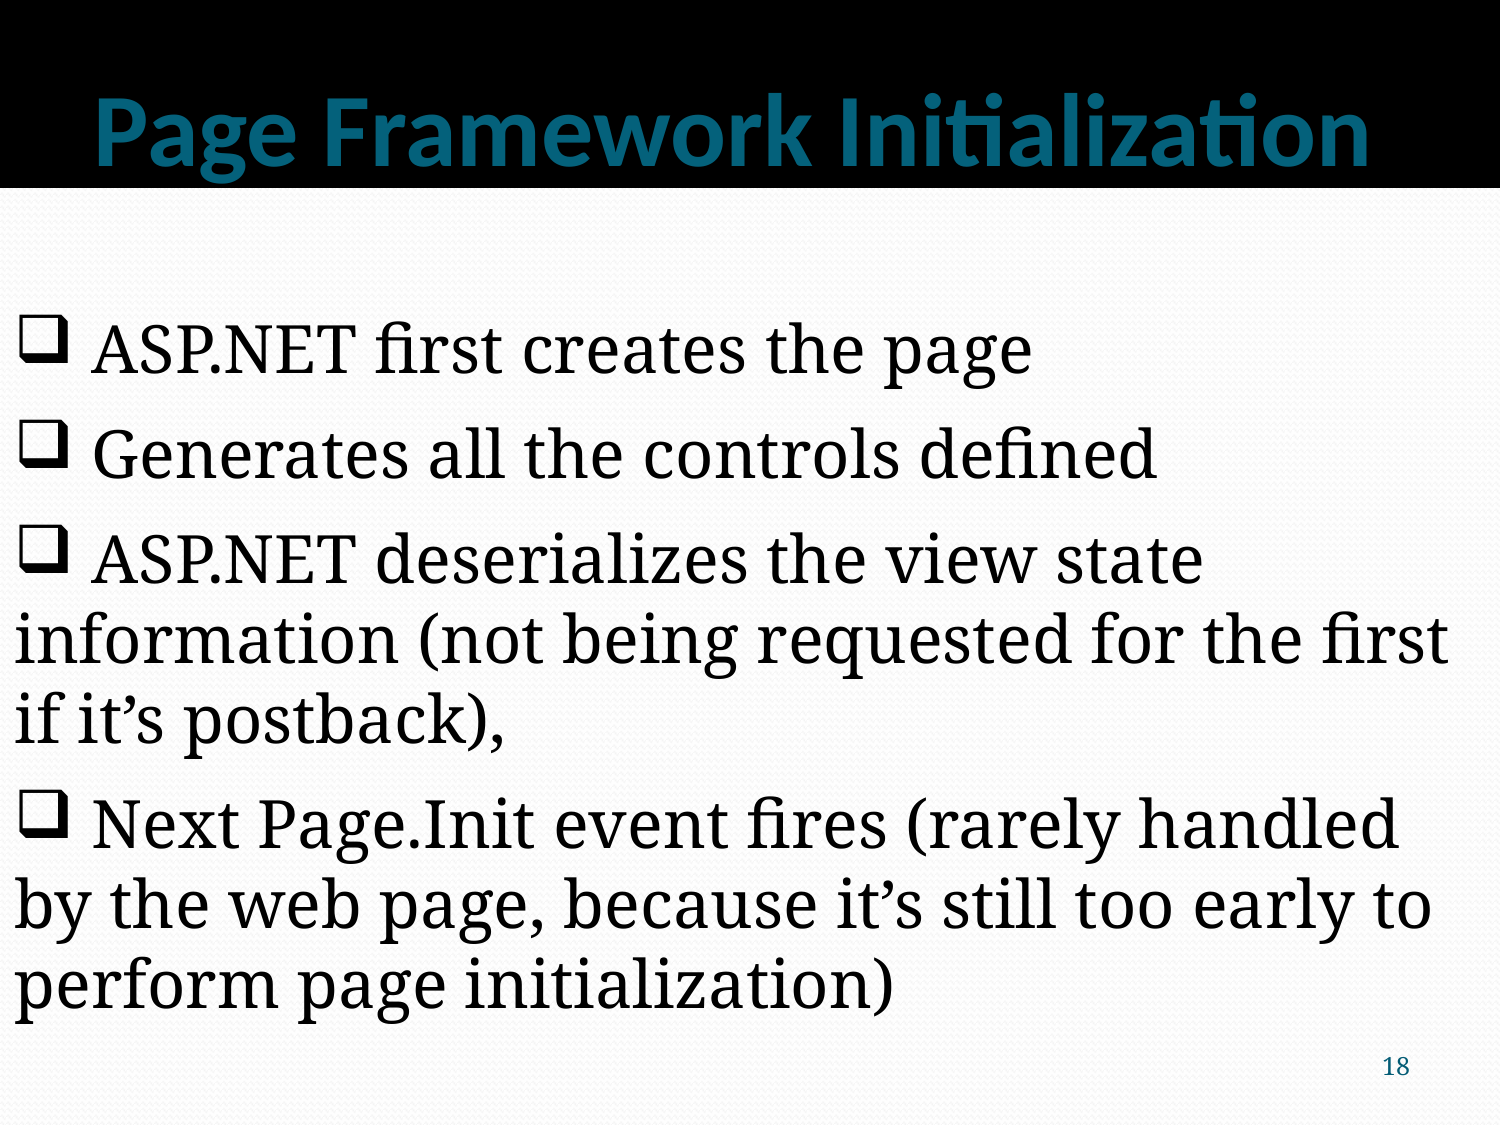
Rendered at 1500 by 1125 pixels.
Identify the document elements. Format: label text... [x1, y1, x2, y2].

title Page Framework Initialization [0, 0, 1500, 188]
text_box ASP.NET first creates the page Generates all the controls defined ASP.NET deserializes the view state information (not being requested for the first if it’s postback), Next Page.Init event fires (rarely handled by the web page, because it’s still too early to perform page initialization) [0, 299, 1475, 1030]
slide_number 18 [1299, 1042, 1425, 1103]
